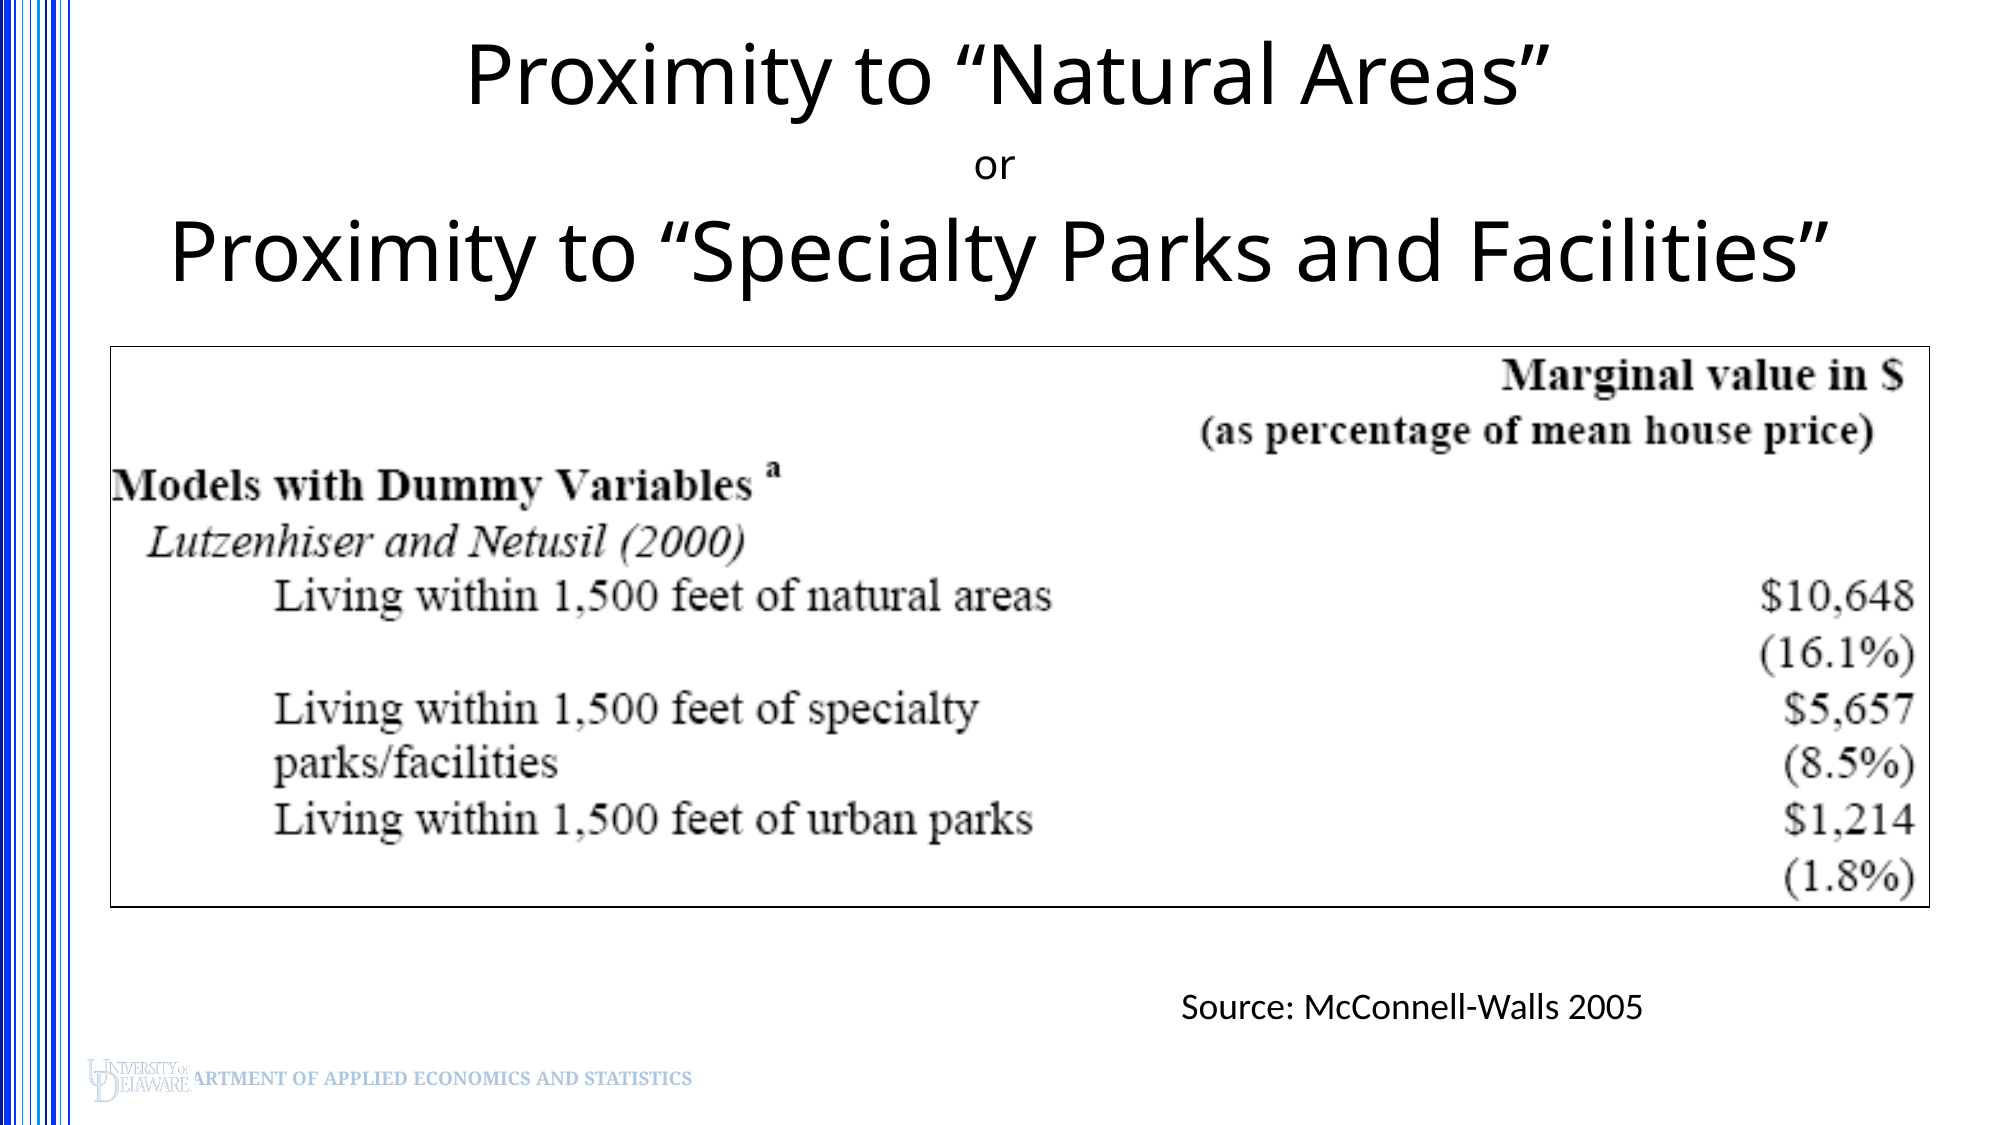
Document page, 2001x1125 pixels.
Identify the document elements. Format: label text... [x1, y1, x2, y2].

text_box Source: McConnell-Walls 2005 [1166, 974, 1950, 1035]
list Proximity to “Natural Areas” or Proximity to “Specialty Parks and Facilities” [0, 24, 2000, 288]
picture [111, 347, 1929, 907]
